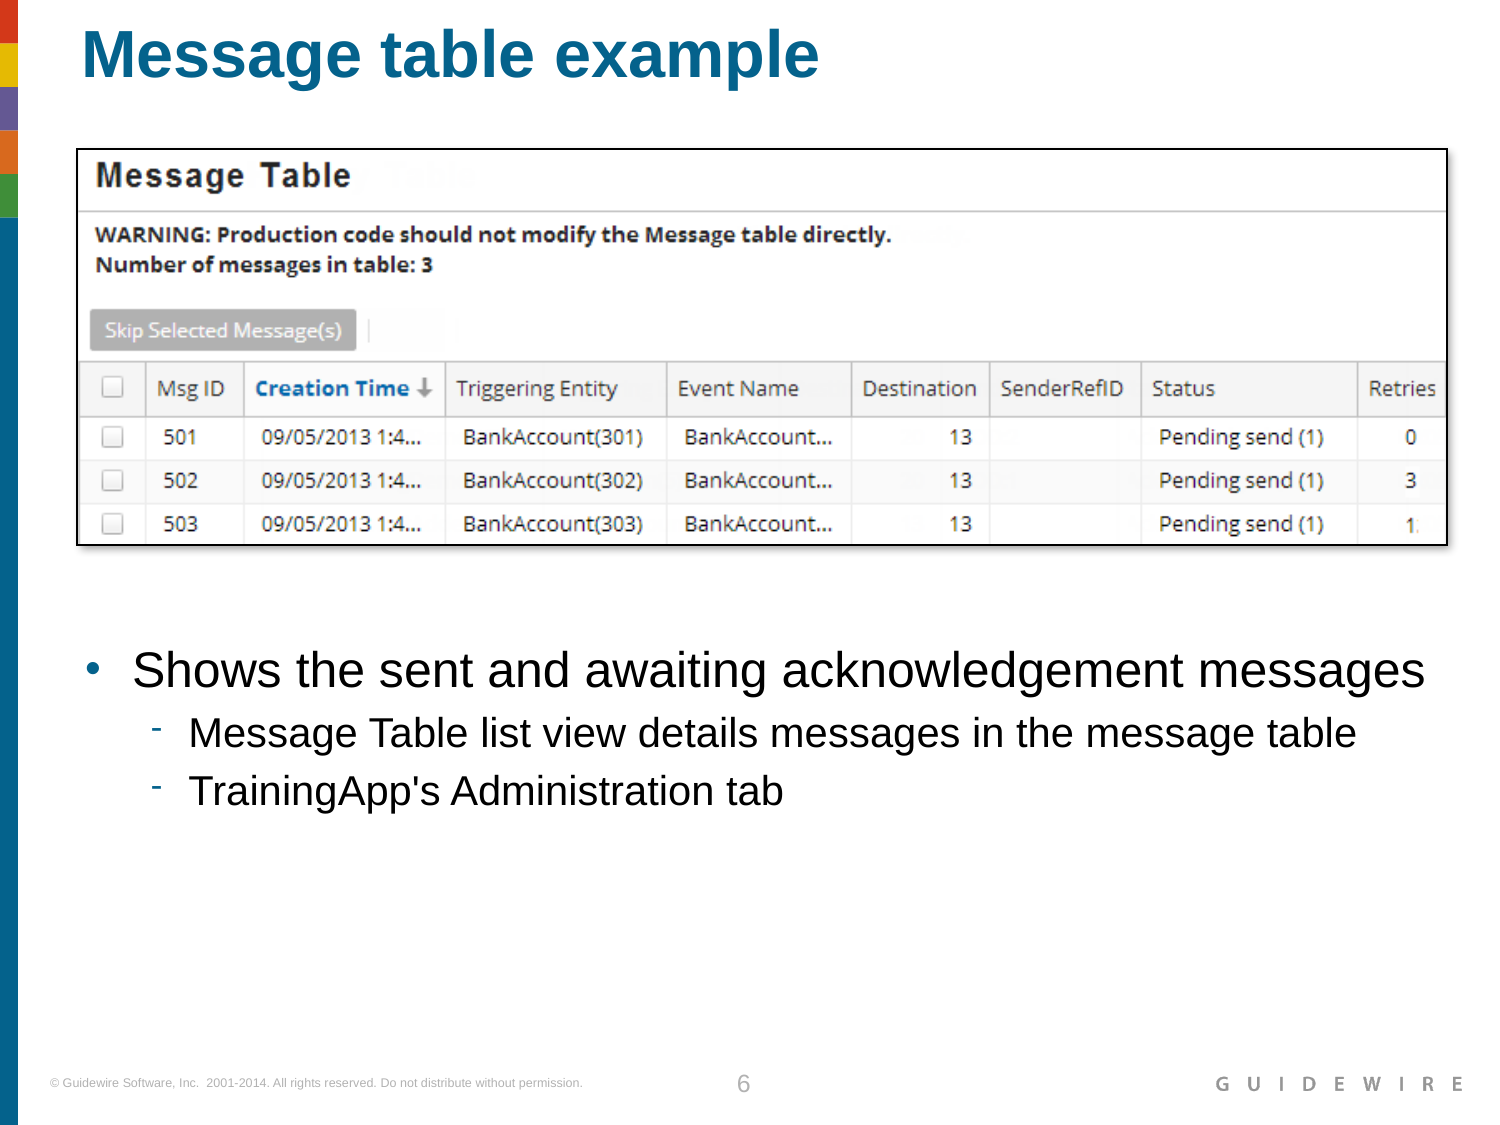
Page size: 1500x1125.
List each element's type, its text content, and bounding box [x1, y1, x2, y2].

picture [77, 149, 1447, 545]
title Message table example [81, 19, 1446, 142]
picture [1215, 1073, 1480, 1096]
list Shows the sent and awaiting acknowledgement messages Message Table list view details messages in the message table TrainingApp's Administration tab [85, 637, 1450, 1050]
